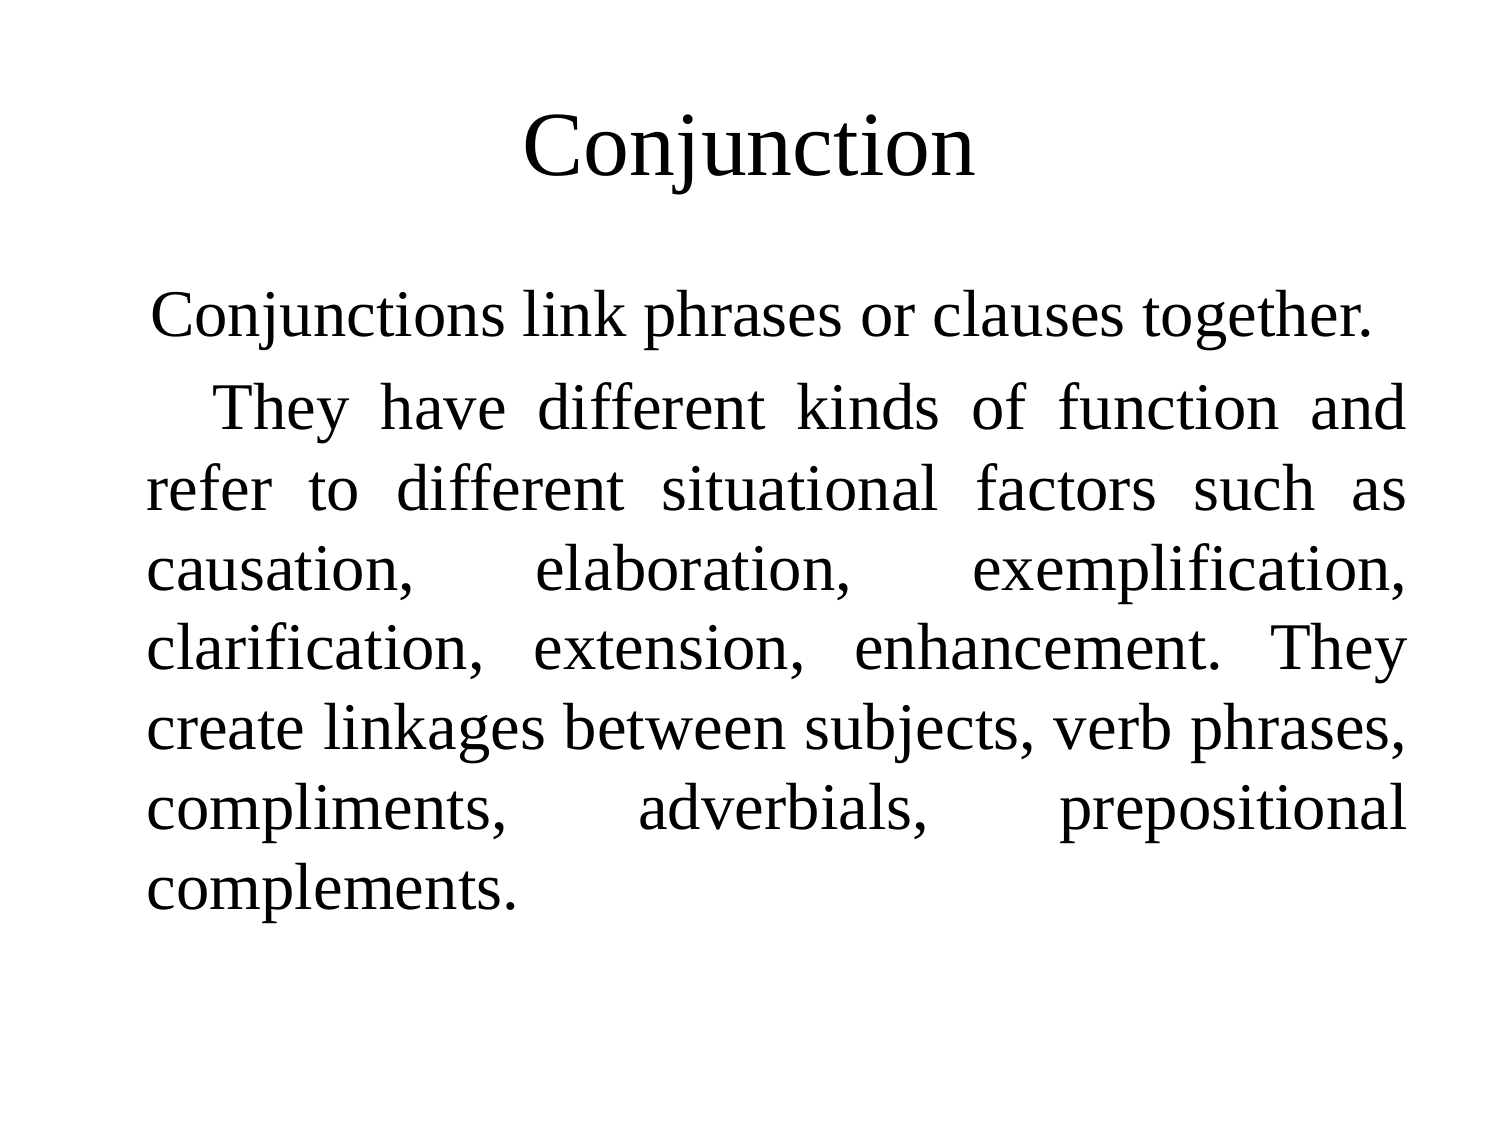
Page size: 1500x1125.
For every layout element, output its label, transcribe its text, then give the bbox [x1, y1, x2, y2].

list Conjunctions link phrases or clauses together. They have different kinds of function and refer to different situational factors such as causation, elaboration, exemplification, clarification, extension, enhancement. They create linkages between subjects, verb phrases, compliments, adverbials, prepositional complements. [75, 262, 1425, 1005]
title Conjunction [75, 45, 1425, 233]
